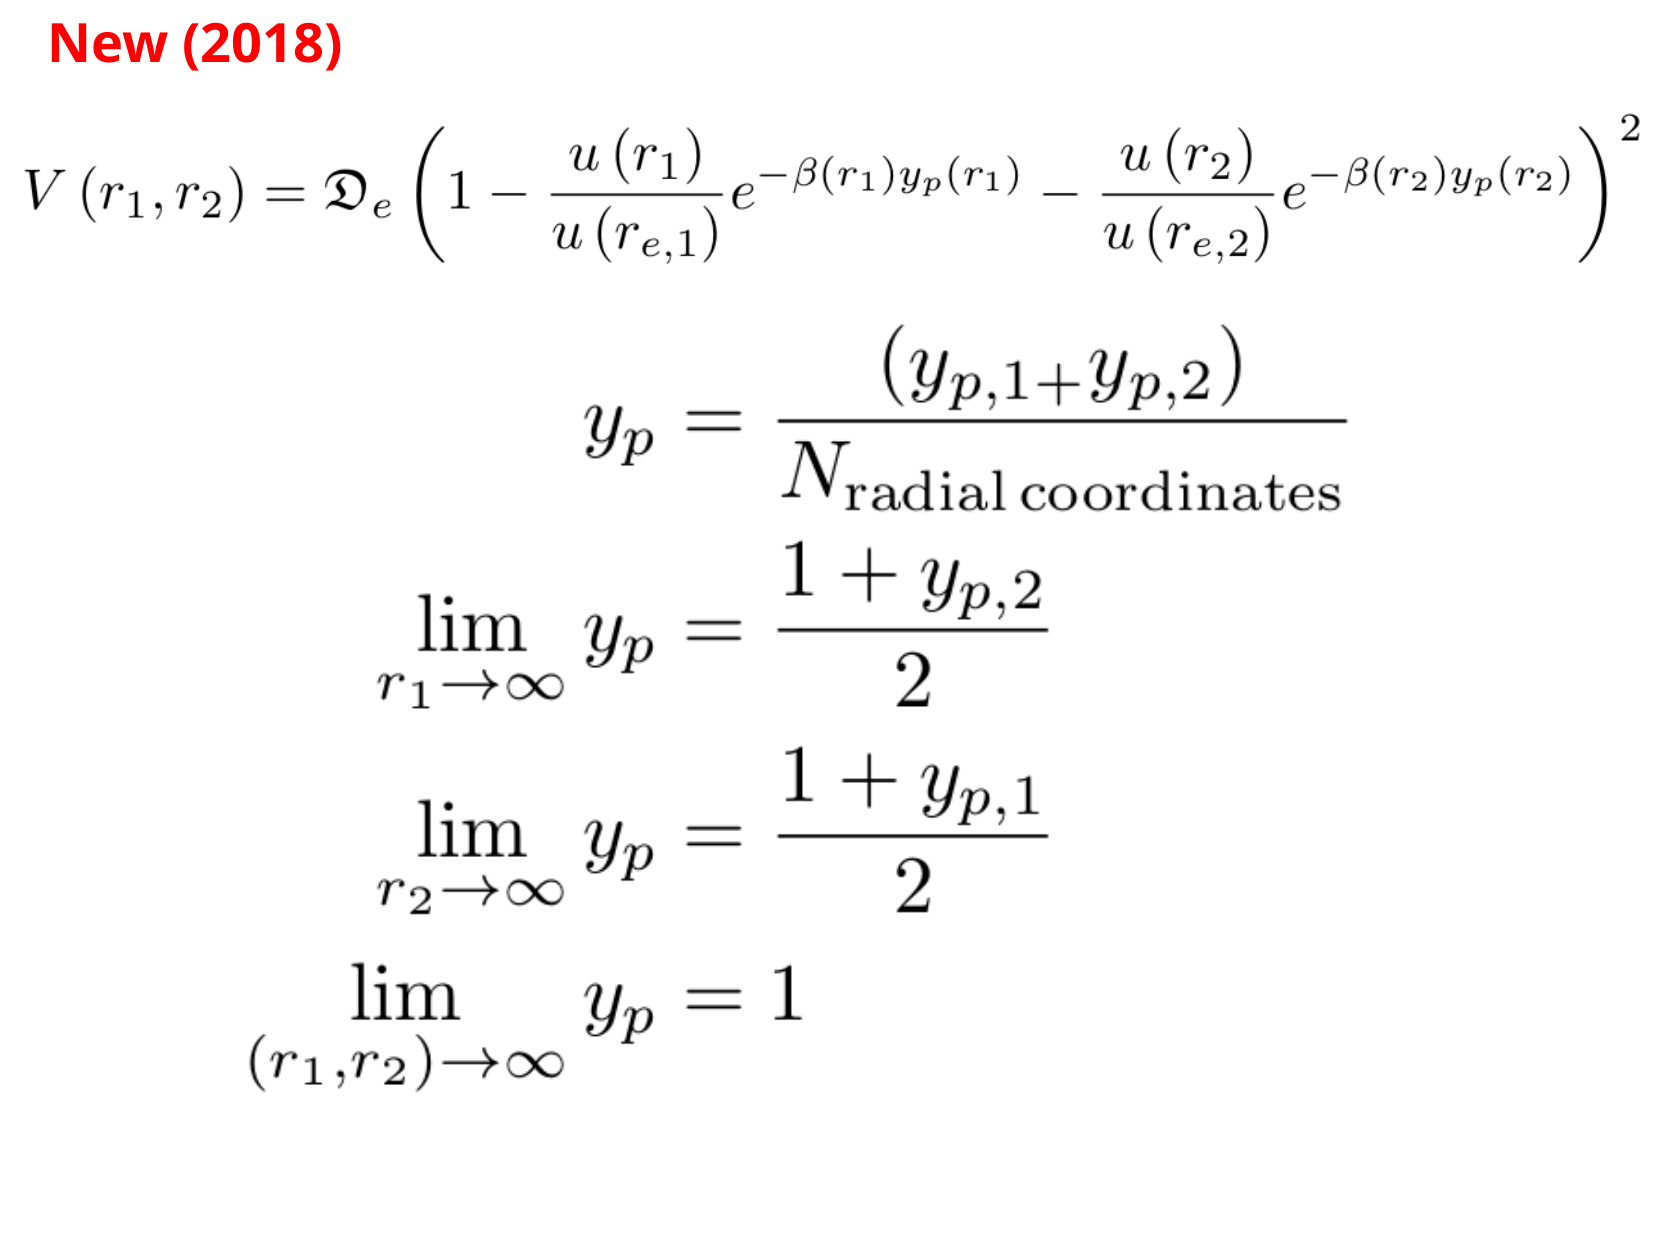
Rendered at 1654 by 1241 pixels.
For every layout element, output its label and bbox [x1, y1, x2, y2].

text_box [0, 0, 1654, 92]
picture [221, 314, 1381, 1122]
picture [0, 92, 1654, 279]
